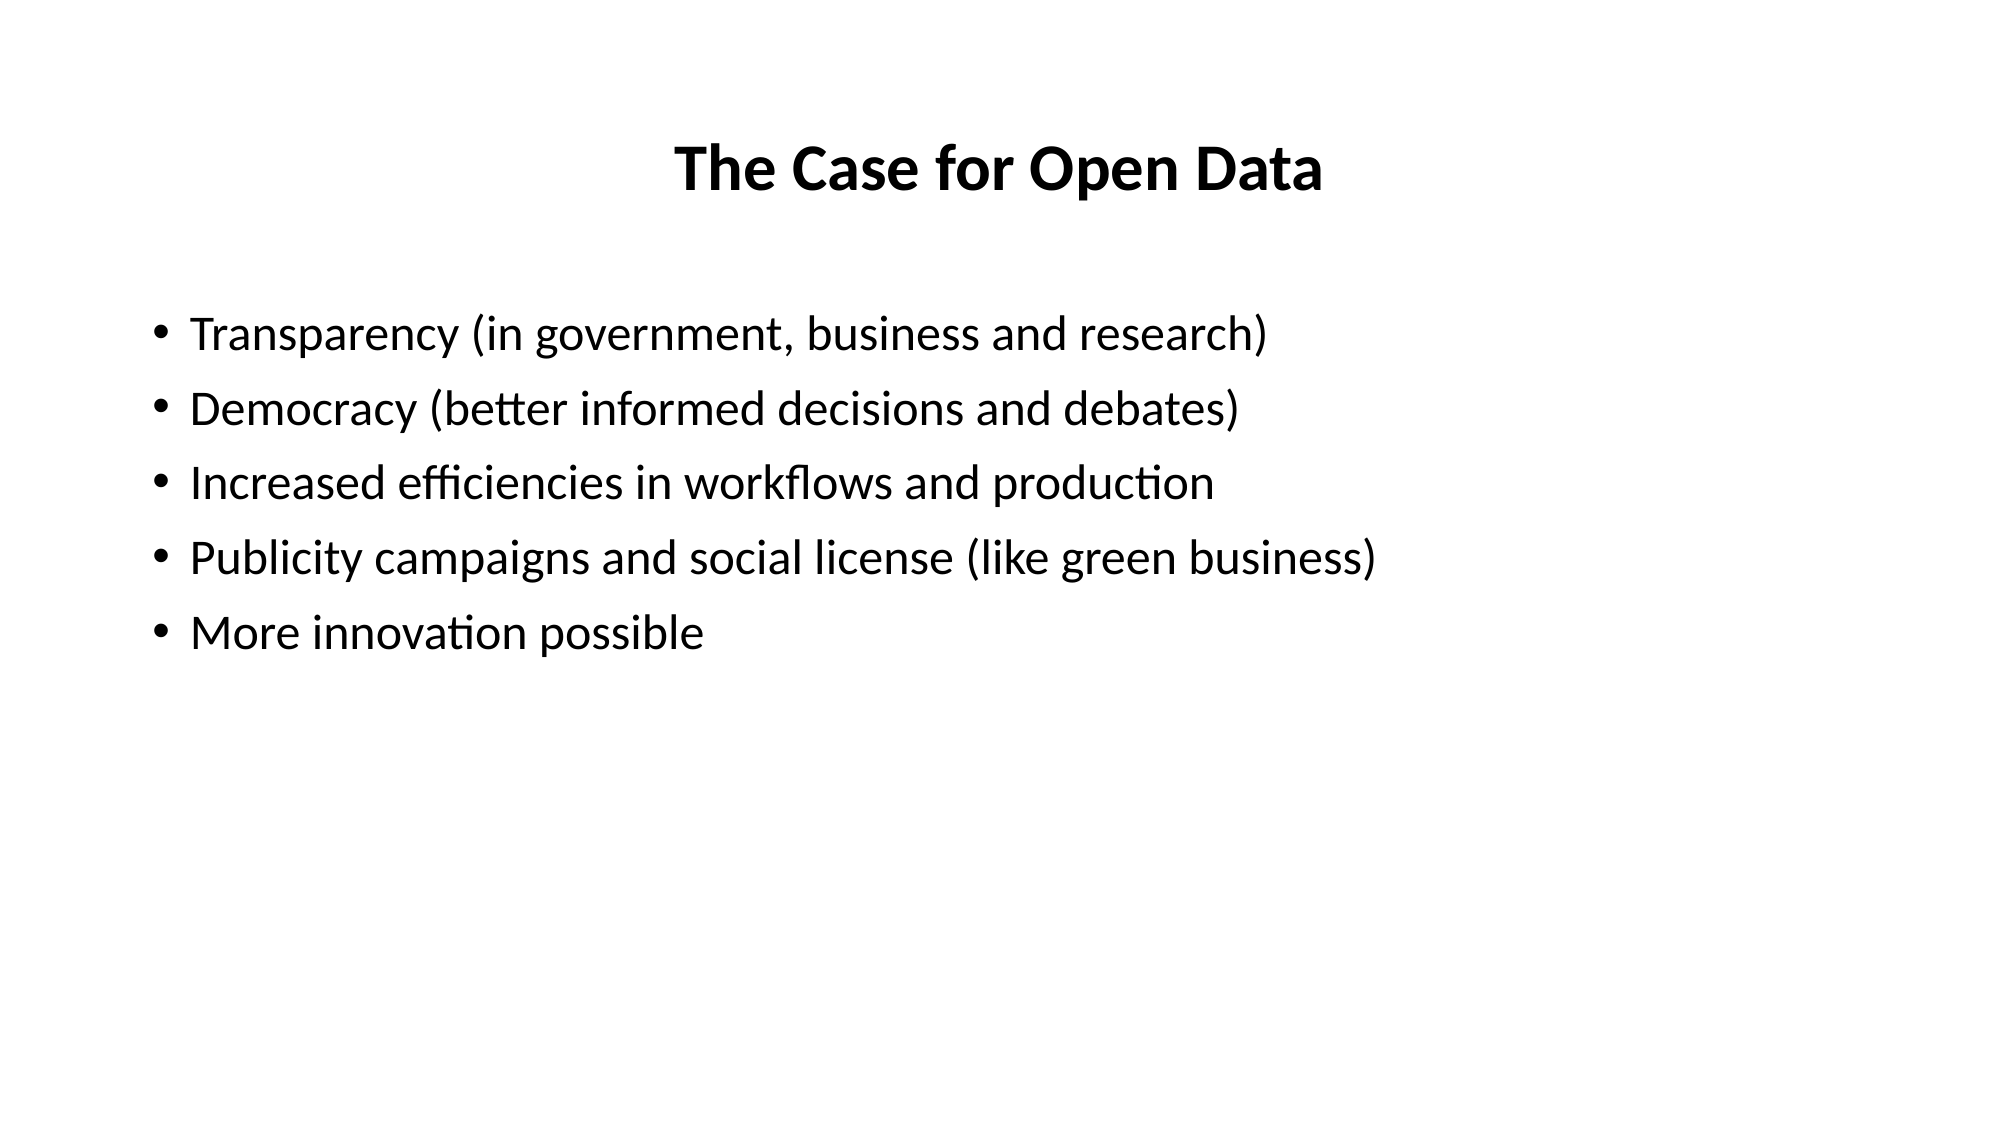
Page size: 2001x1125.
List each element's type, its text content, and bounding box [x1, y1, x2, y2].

title The Case for Open Data [137, 59, 1863, 278]
list Transparency (in government, business and research) Democracy (better informed decisions and debates) Increased efficiencies in workflows and production Publicity campaigns and social license (like green business) More innovation possible [137, 299, 1863, 1014]
